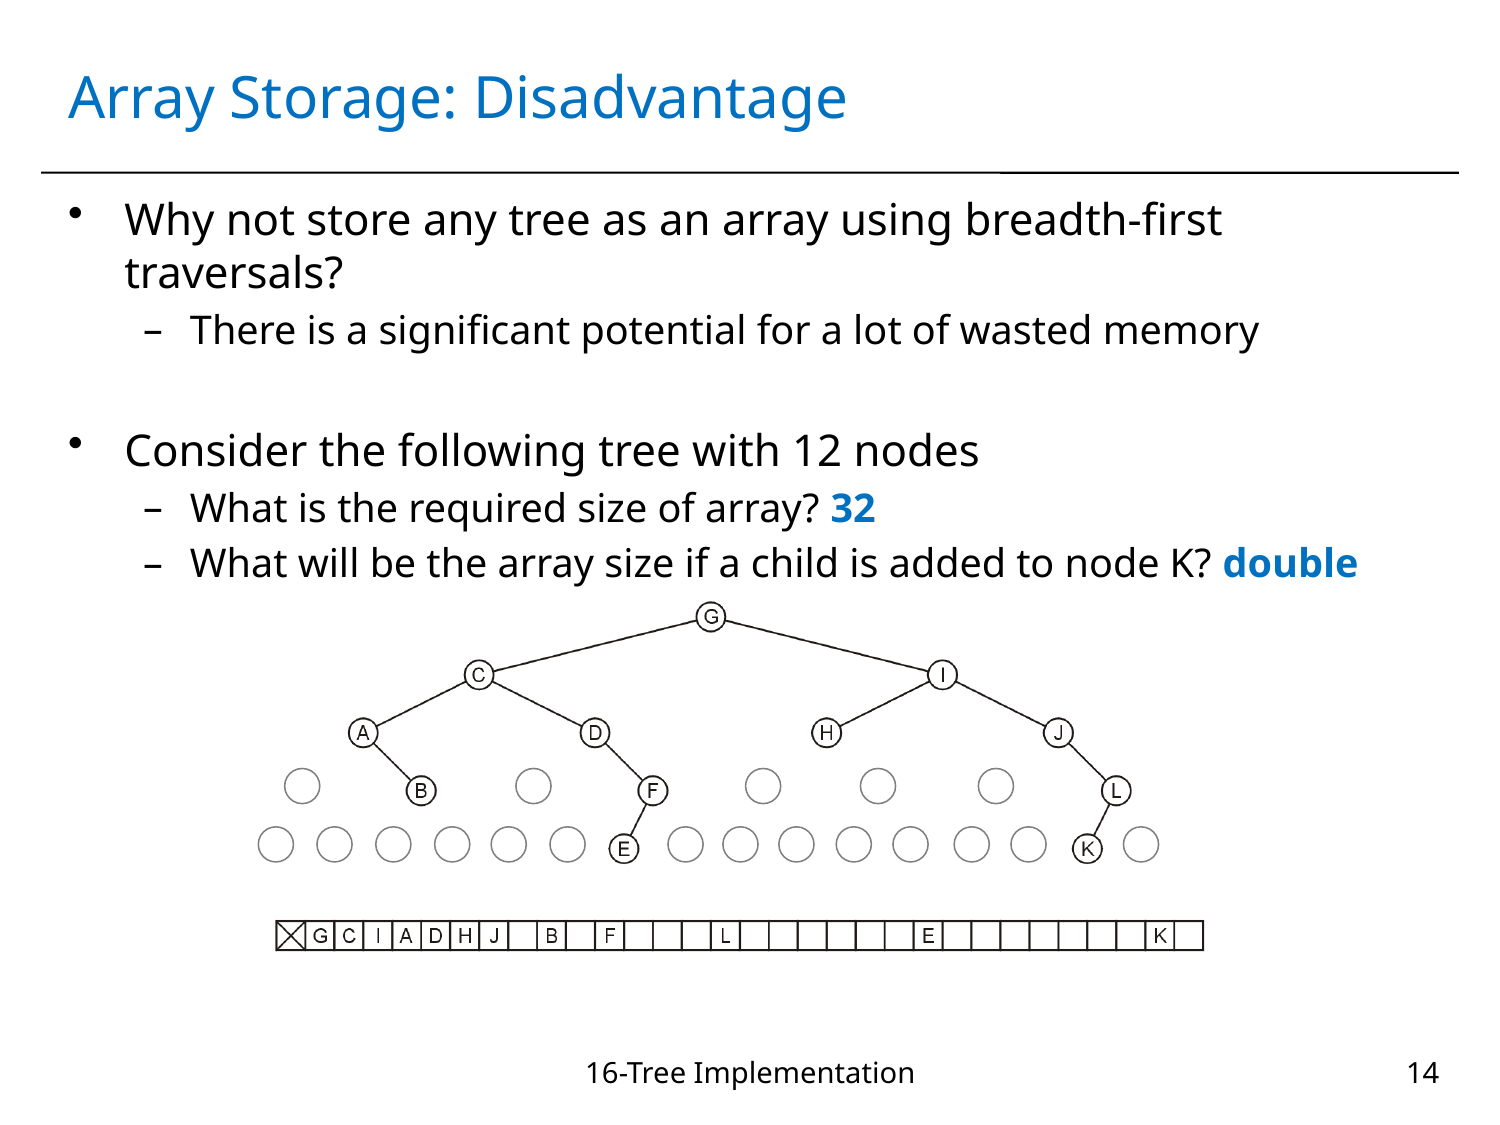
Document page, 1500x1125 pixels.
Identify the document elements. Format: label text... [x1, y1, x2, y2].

slide_number 14 [1104, 1046, 1455, 1125]
text_box [256, 828, 265, 861]
title Array Storage: Disadvantage [52, 30, 1448, 159]
footer 16-Tree Implementation [502, 1046, 999, 1125]
list Why not store any tree as an array using breadth-first traversals? There is a significant potential for a lot of wasted memory Consider the following tree with 12 nodes What is the required size of array? 32 What will be the array size if a child is added to node K? double [52, 184, 1448, 1024]
picture [270, 597, 1208, 955]
